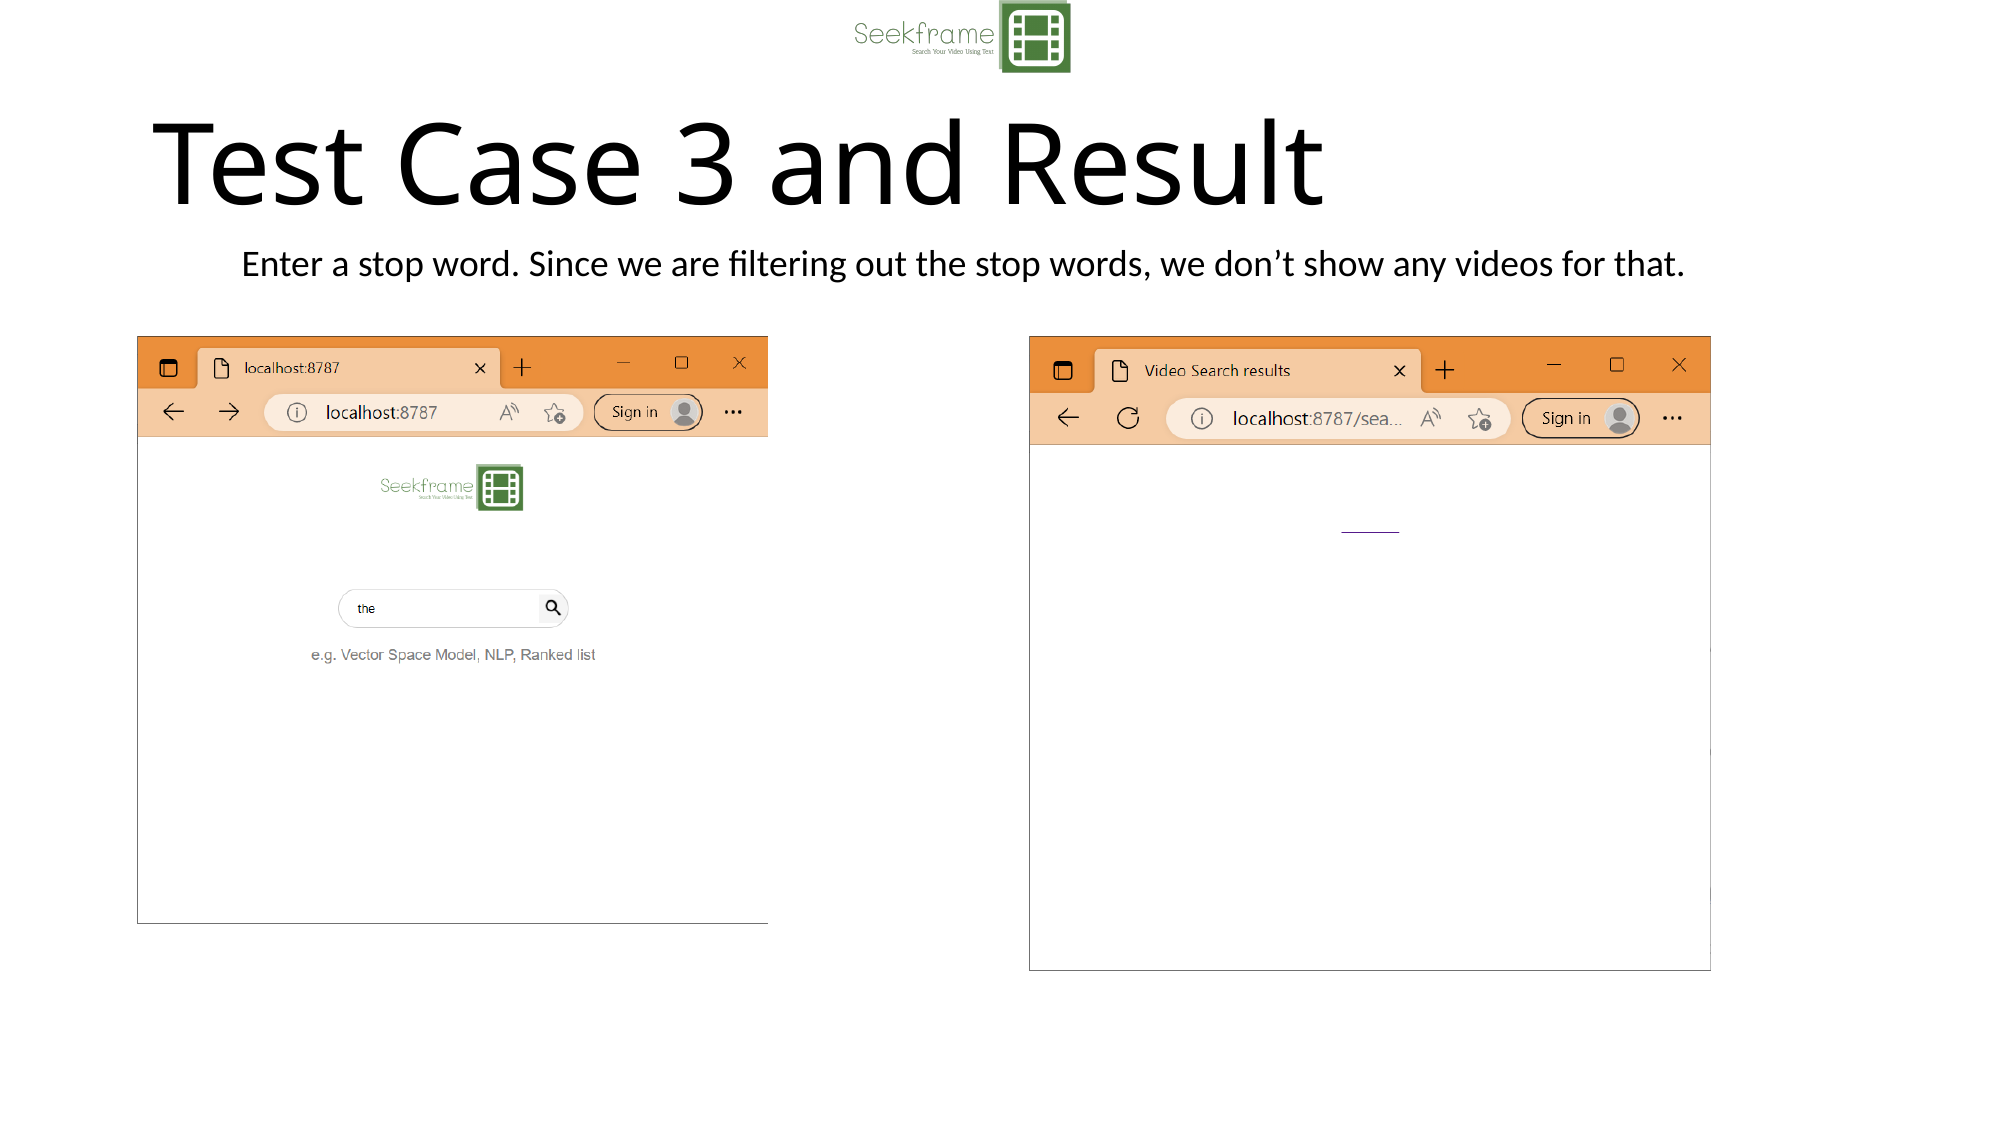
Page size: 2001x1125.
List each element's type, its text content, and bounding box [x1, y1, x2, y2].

text_box Enter a stop word. Since we are filtering out the stop words, we don’t show any videos for that. [226, 231, 1703, 337]
title Test Case 3 and Result [137, 59, 1903, 278]
picture [855, 0, 1074, 76]
picture [1029, 336, 1711, 974]
picture [137, 336, 768, 927]
